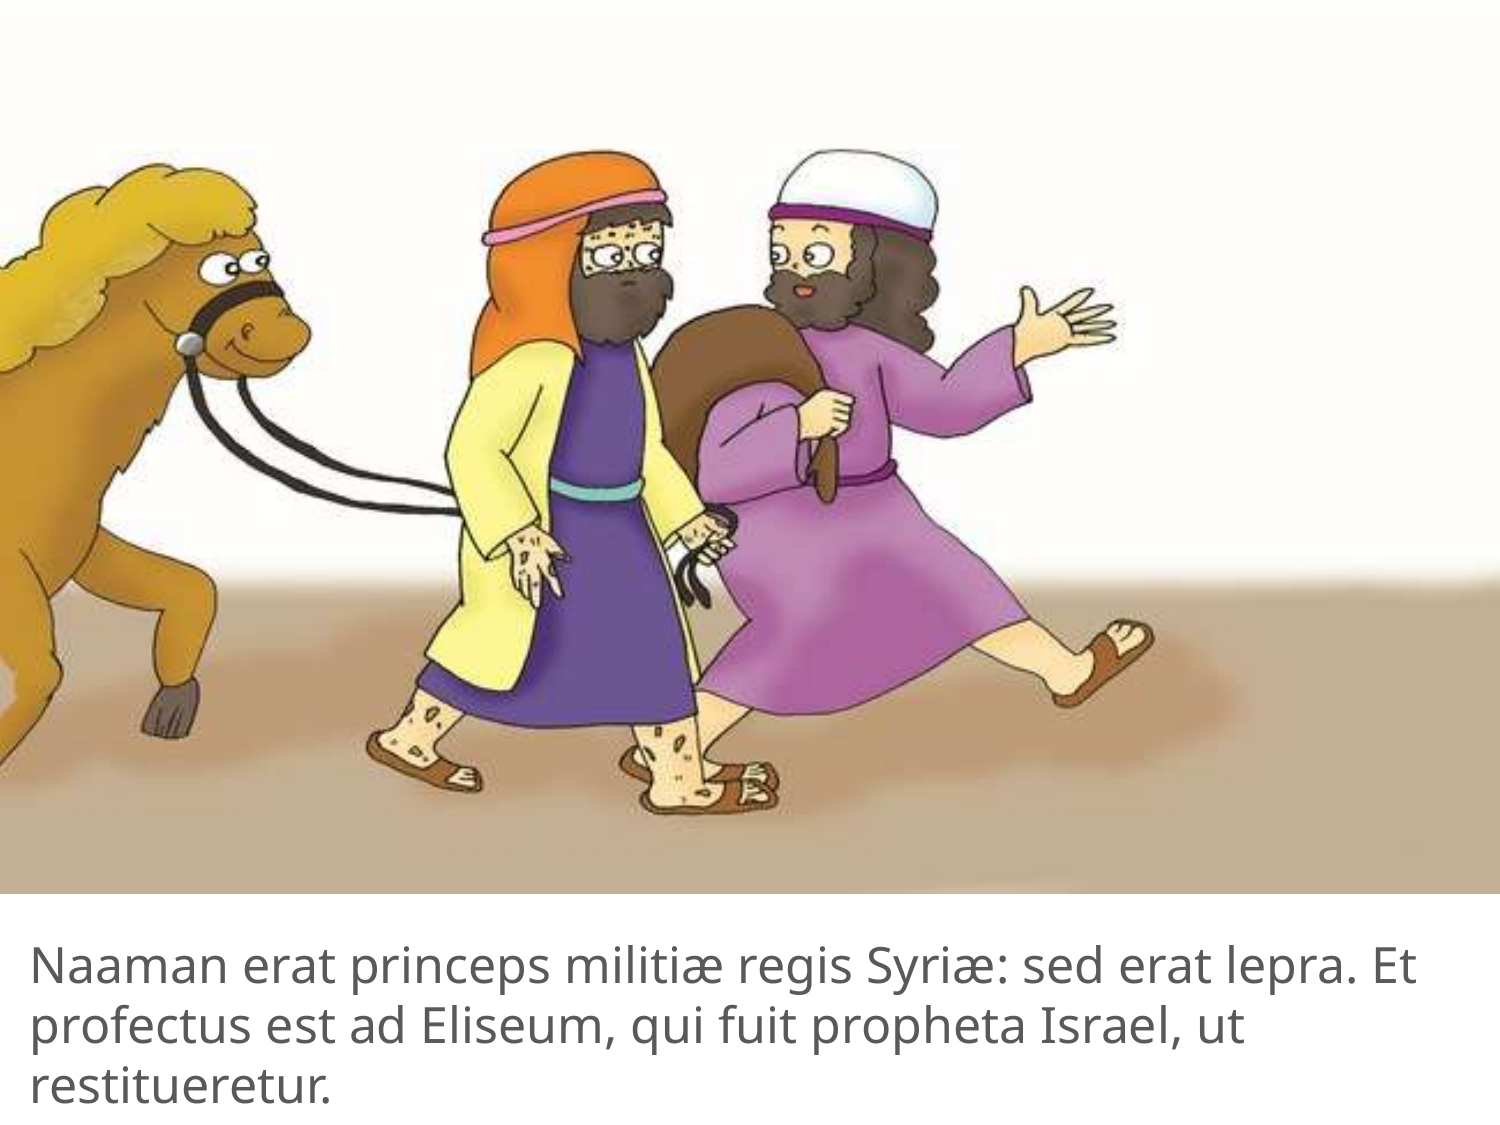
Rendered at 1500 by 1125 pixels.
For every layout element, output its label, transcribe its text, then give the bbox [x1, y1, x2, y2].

text_box Naaman erat princeps militiæ regis Syriæ: sed erat lepra. Et profectus est ad Eliseum, qui fuit propheta Israel, ut restitueretur. [14, 925, 1486, 1121]
picture [0, 1, 1500, 894]
